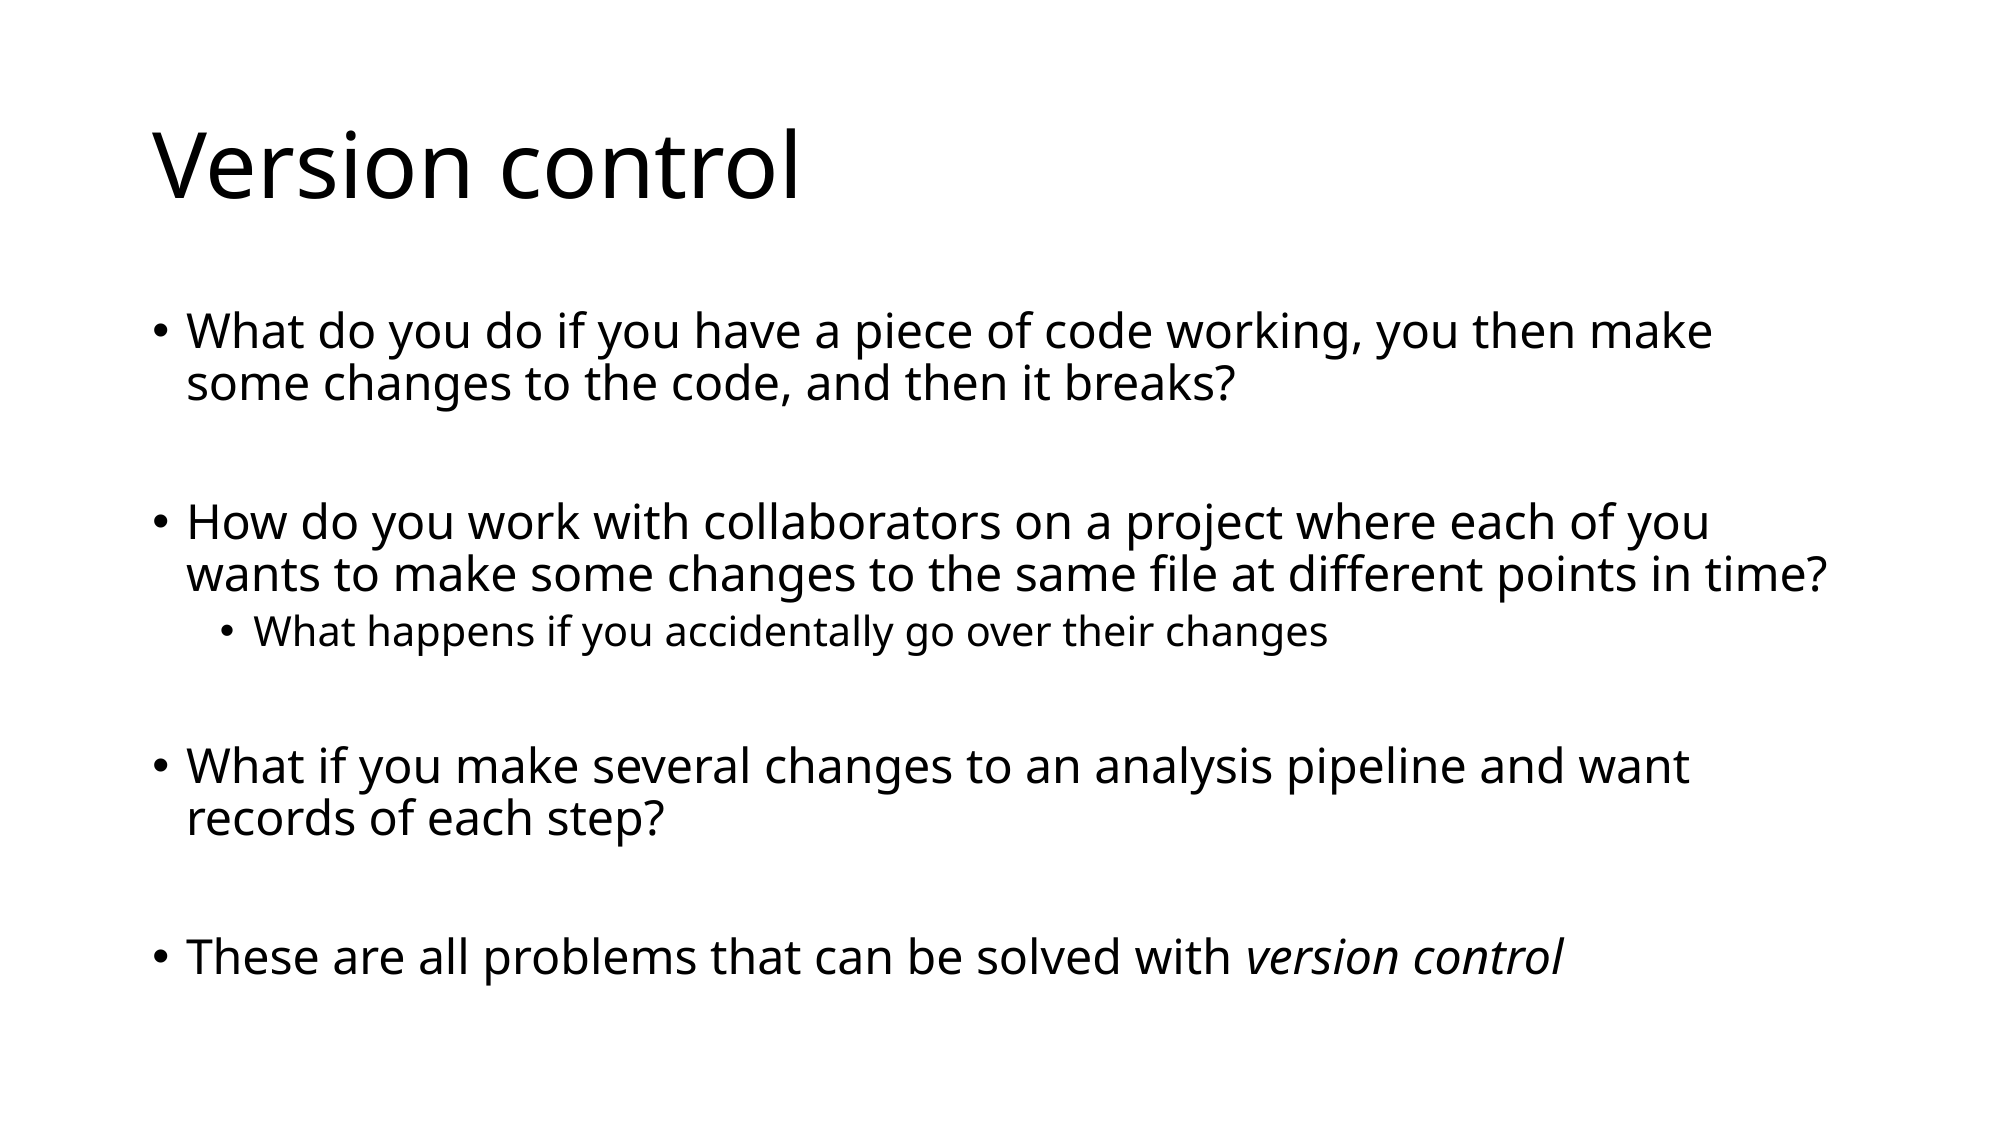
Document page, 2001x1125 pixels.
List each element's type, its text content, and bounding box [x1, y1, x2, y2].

title Version control [137, 59, 1863, 278]
list What do you do if you have a piece of code working, you then make some changes to the code, and then it breaks? How do you work with collaborators on a project where each of you wants to make some changes to the same file at different points in time? What happens if you accidentally go over their changes What if you make several changes to an analysis pipeline and want records of each step? These are all problems that can be solved with version control [137, 299, 1863, 1014]
